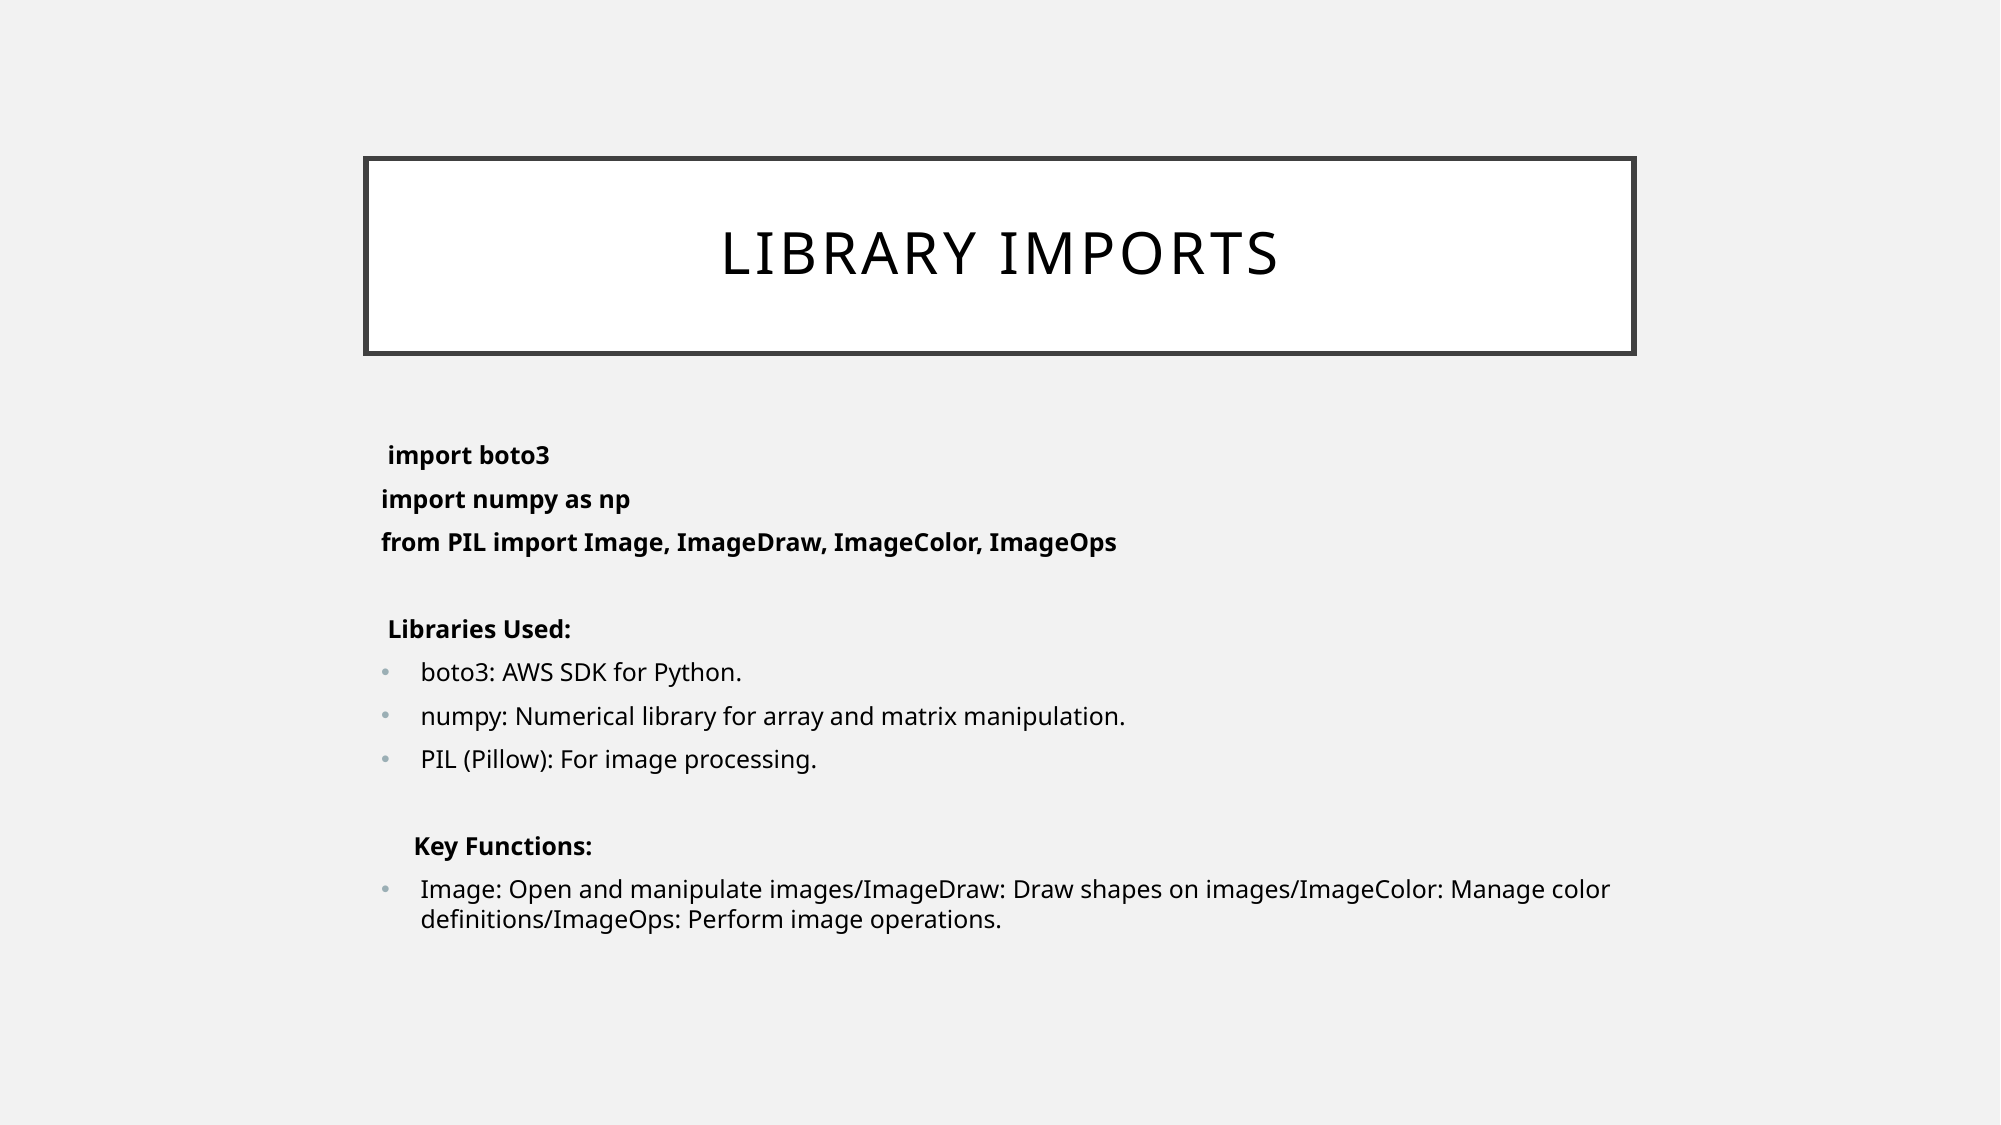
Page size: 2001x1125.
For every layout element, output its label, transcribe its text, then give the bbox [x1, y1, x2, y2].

list import boto3 import numpy as np from PIL import Image, ImageDraw, ImageColor, ImageOps Libraries Used: boto3: AWS SDK for Python. numpy: Numerical library for array and matrix manipulation. PIL (Pillow): For image processing. Key Functions: Image: Open and manipulate images/ImageDraw: Draw shapes on images/ImageColor: Manage color definitions/ImageOps: Perform image operations. [366, 432, 1634, 942]
title Library Imports [363, 156, 1637, 356]
